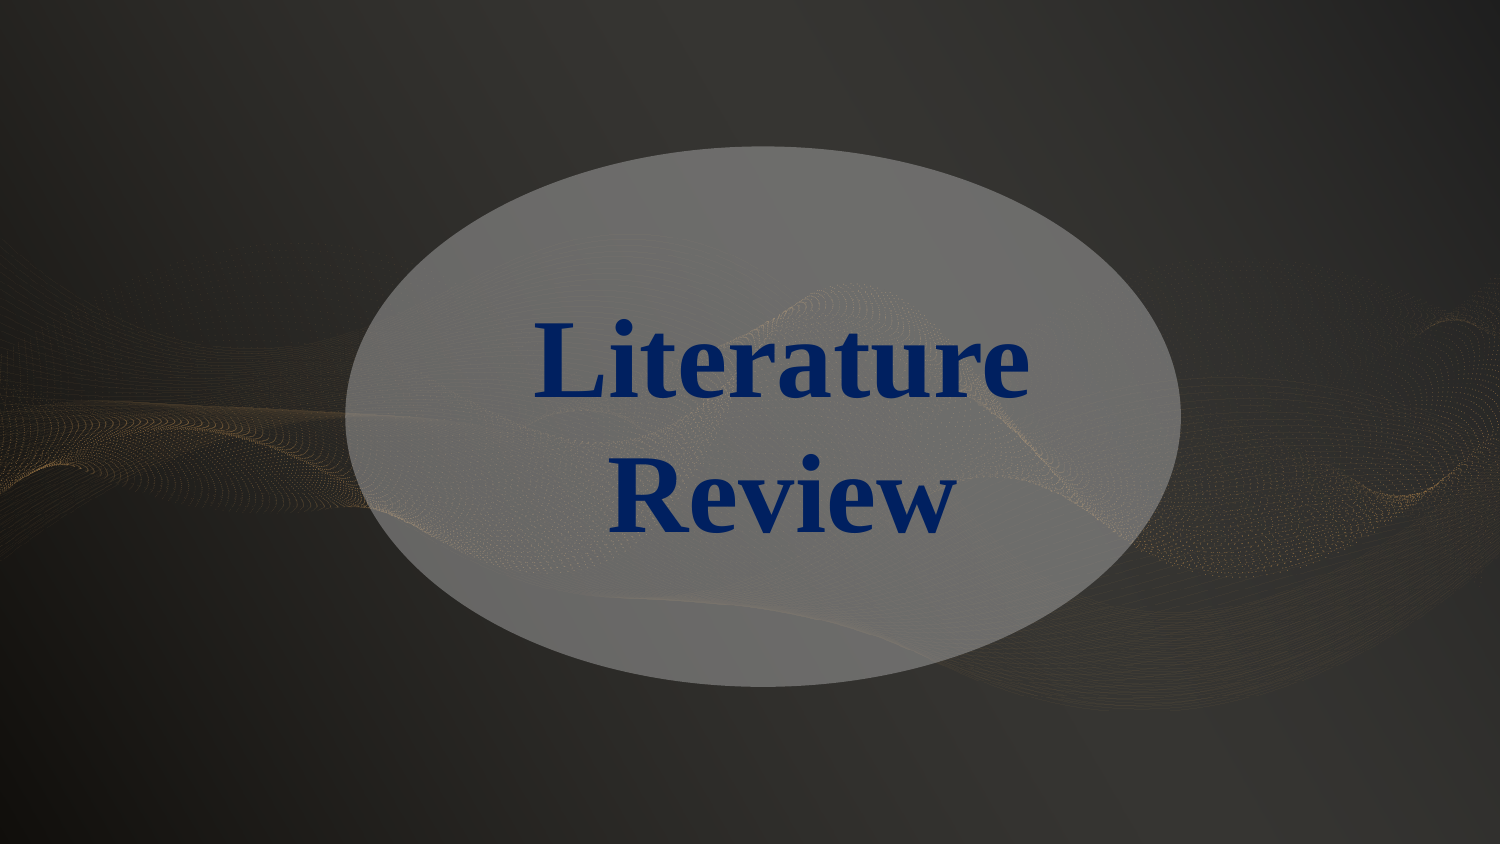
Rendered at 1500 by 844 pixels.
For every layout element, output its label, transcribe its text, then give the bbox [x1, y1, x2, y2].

picture [0, 0, 1500, 844]
text_box [345, 146, 1181, 687]
text_box Literature Review [485, 277, 1080, 563]
